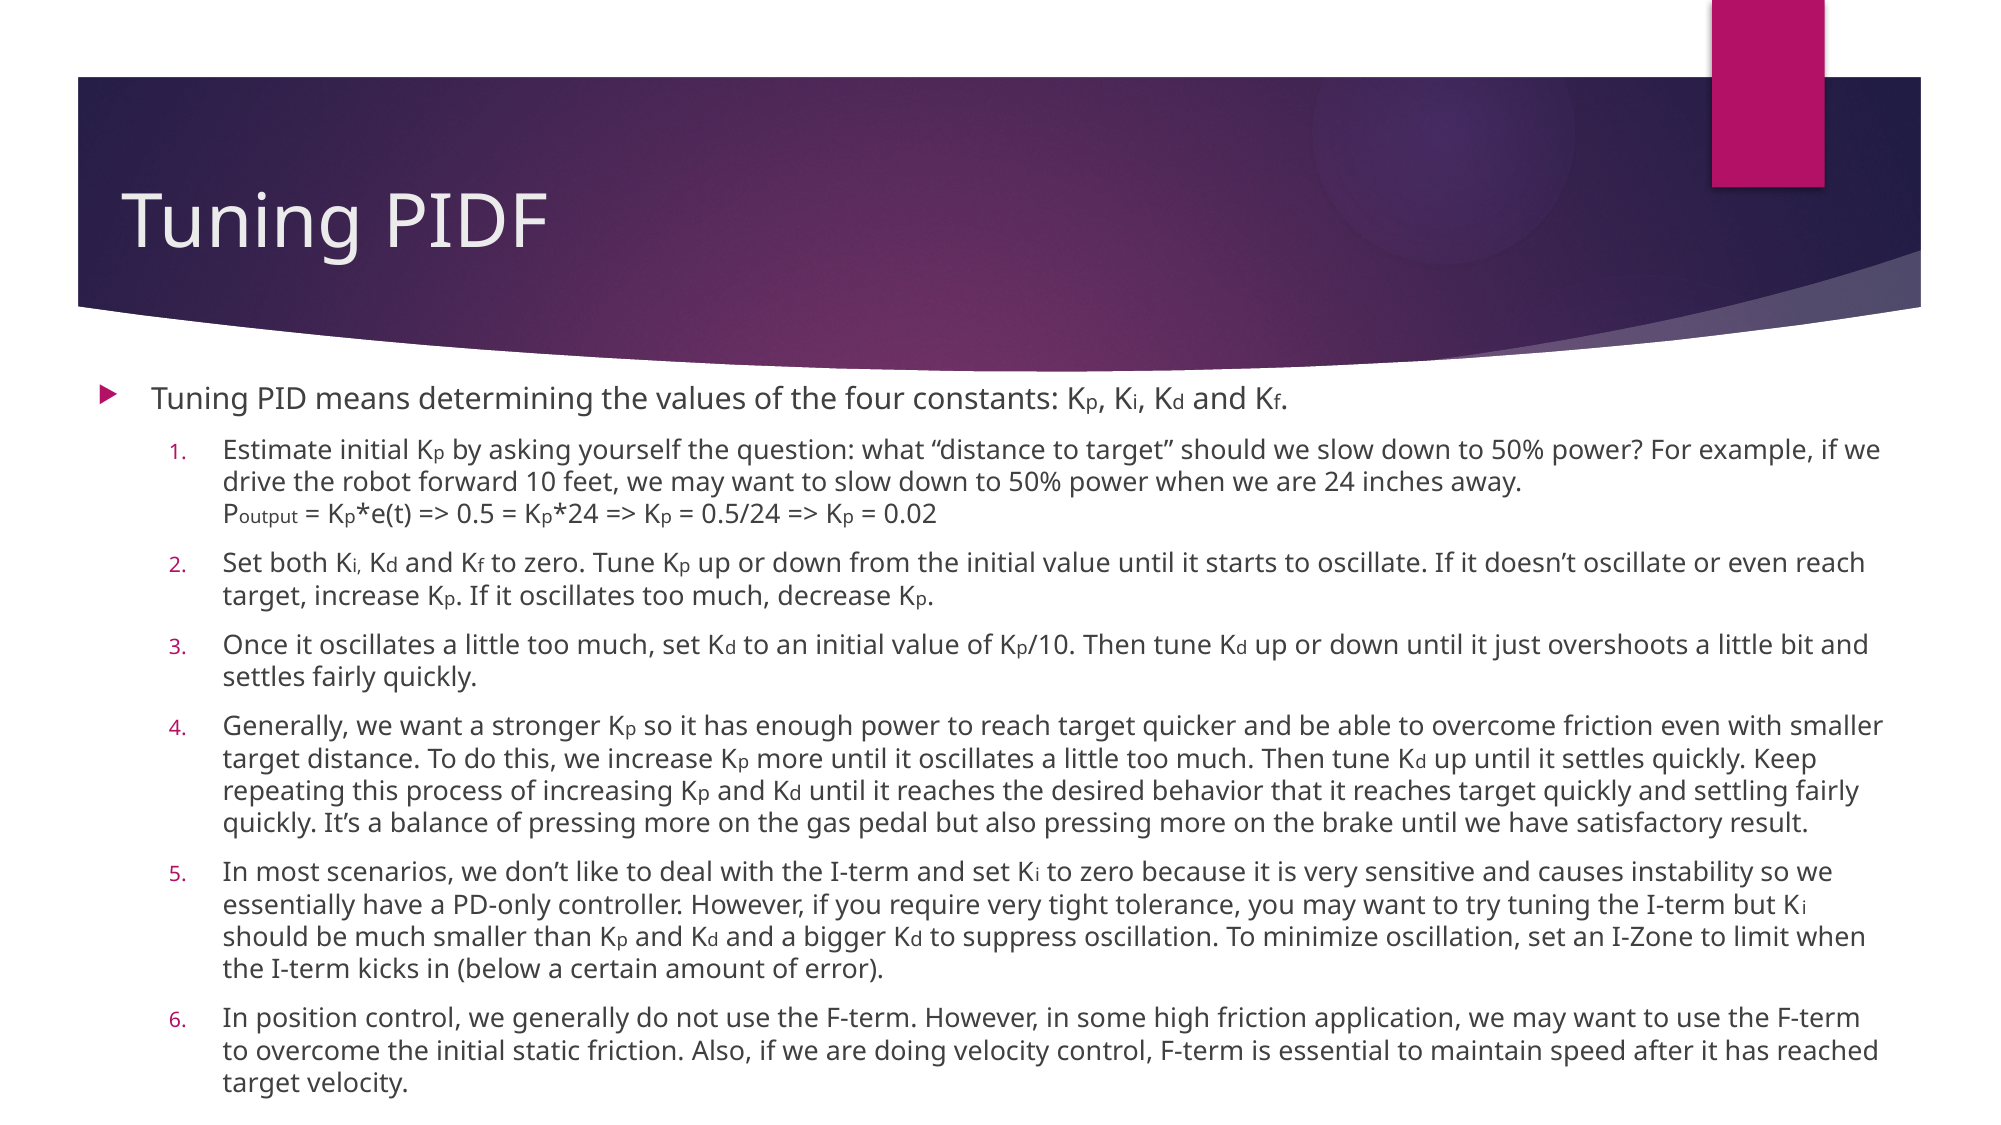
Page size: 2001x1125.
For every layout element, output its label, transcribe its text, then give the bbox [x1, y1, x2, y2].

list Tuning PID means determining the values of the four constants: Kp, Ki, Kd and Kf. Estimate initial Kp by asking yourself the question: what “distance to target” should we slow down to 50% power? For example, if we drive the robot forward 10 feet, we may want to slow down to 50% power when we are 24 inches away. Poutput = Kp*e(t) => 0.5 = Kp*24 => Kp = 0.5/24 => Kp = 0.02 Set both Ki, Kd and Kf to zero. Tune Kp up or down from the initial value until it starts to oscillate. If it doesn’t oscillate or even reach target, increase Kp. If it oscillates too much, decrease Kp. Once it oscillates a little too much, set Kd to an initial value of Kp/10. Then tune Kd up or down until it just overshoots a little bit and settles fairly quickly. Generally, we want a stronger Kp so it has enough power to reach target quicker and be able to overcome friction even with smaller target distance. To do this, we increase Kp more until it oscillates a little too much. Then tune Kd up until it settles quickly. Keep repeating this process of increasing Kp and Kd until it reaches the desired behavior that it reaches target quickly and settling fairly quickly. It’s a balance of pressing more on the gas pedal but also pressing more on the brake until we have satisfactory result. In most scenarios, we don’t like to deal with the I-term and set Ki to zero because it is very sensitive and causes instability so we essentially have a PD-only controller. However, if you require very tight tolerance, you may want to try tuning the I-term but Ki should be much smaller than Kp and Kd and a bigger Kd to suppress oscillation. To minimize oscillation, set an I-Zone to limit when the I-term kicks in (below a certain amount of error). In position control, we generally do not use the F-term. However, in some high friction application, we may want to use the F-term to overcome the initial static friction. Also, if we are doing velocity control, F-term is essential to maintain speed after it has reached target velocity. [82, 371, 1902, 1125]
title Tuning PIDF [106, 159, 1627, 276]
